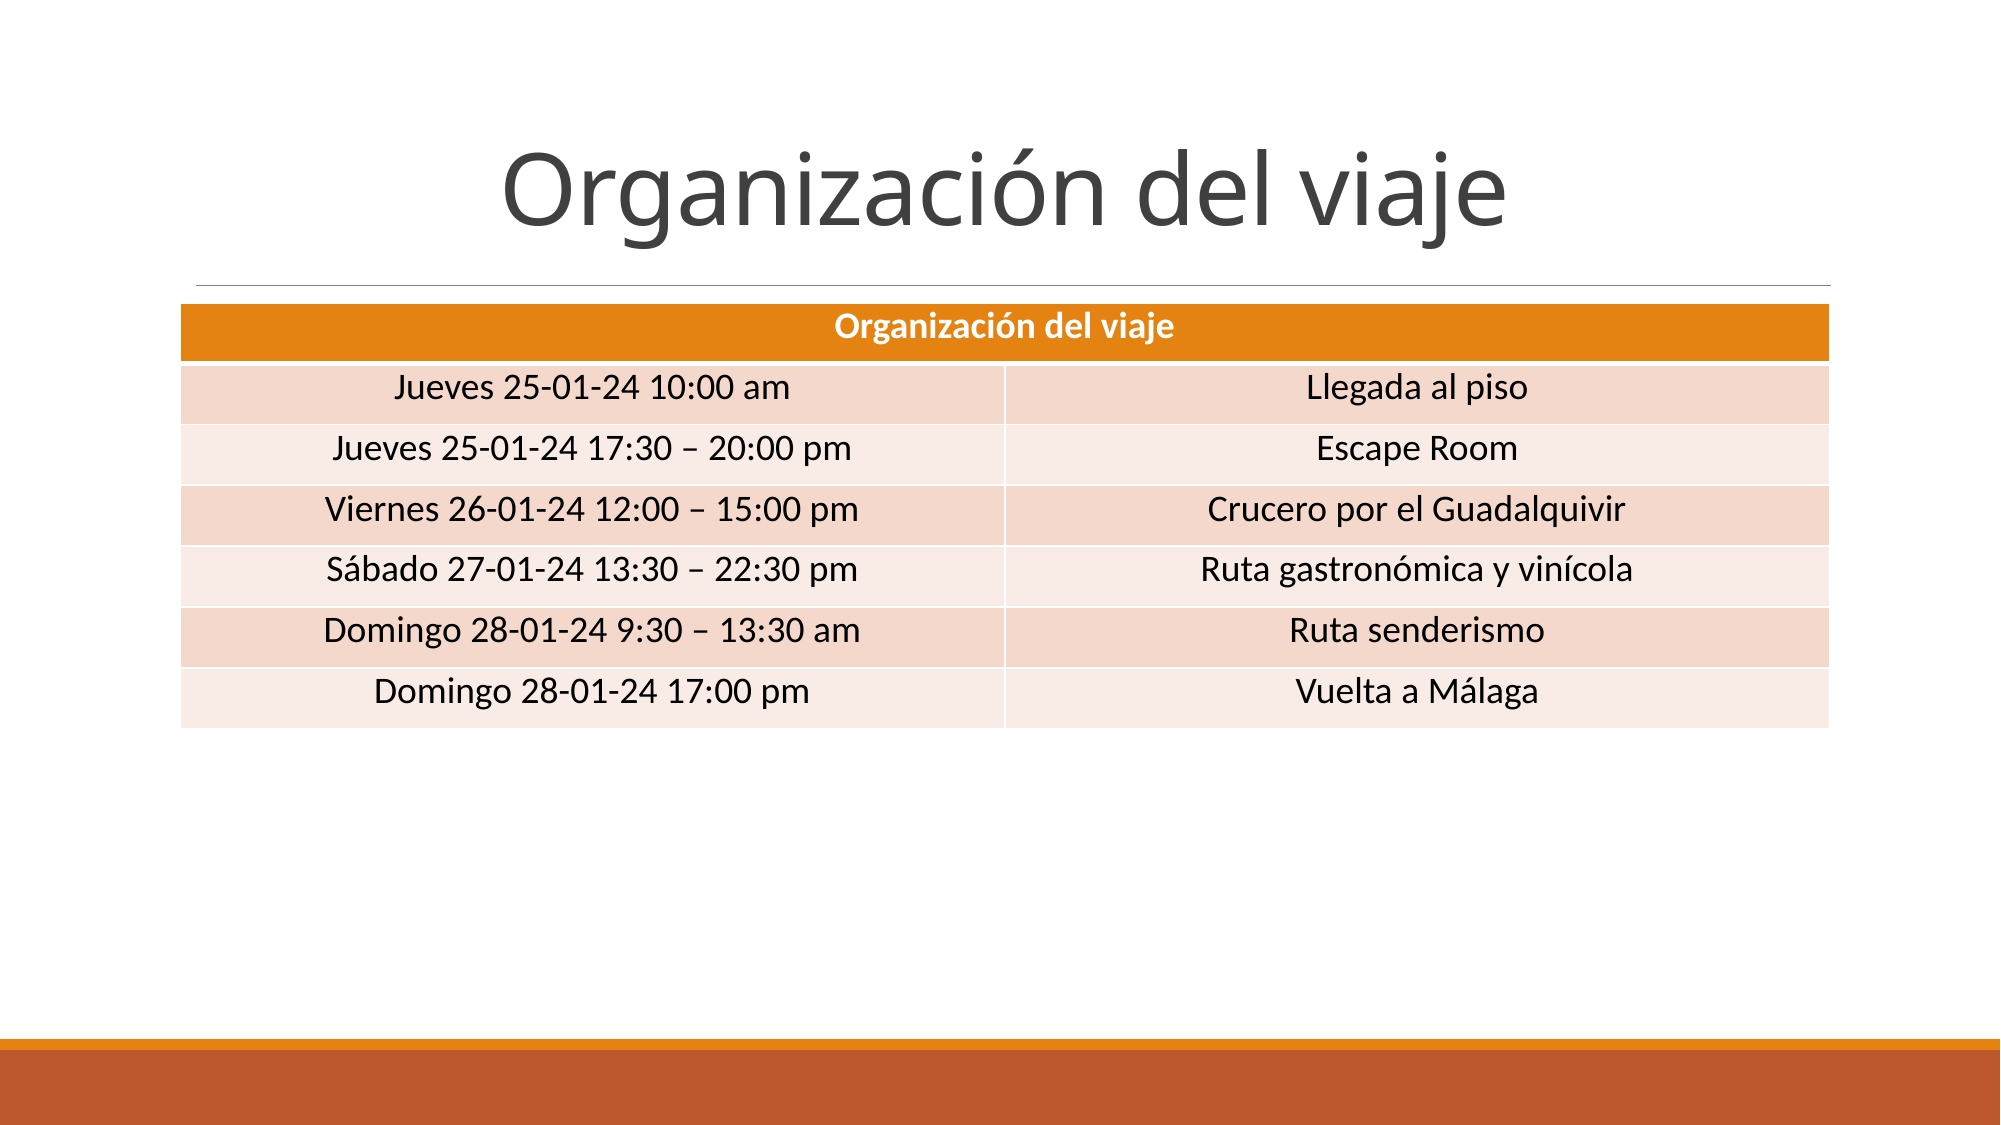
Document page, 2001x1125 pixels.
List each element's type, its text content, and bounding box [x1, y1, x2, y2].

table_cell Vuelta a Málaga [1006, 669, 1829, 728]
table_header Organización del viaje [181, 304, 1829, 361]
table_cell Jueves 25-01-24 10:00 am [181, 366, 1004, 424]
title Organización del viaje [179, 79, 1830, 254]
table_cell Escape Room [1006, 425, 1829, 484]
table_cell Viernes 26-01-24 12:00 – 15:00 pm [181, 486, 1004, 545]
table_cell Domingo 28-01-24 9:30 – 13:30 am [181, 608, 1004, 667]
table_cell Ruta gastronómica y vinícola [1006, 547, 1829, 606]
table_cell Ruta senderismo [1006, 608, 1829, 667]
table_cell Crucero por el Guadalquivir [1006, 486, 1829, 545]
table_cell Domingo 28-01-24 17:00 pm [181, 669, 1004, 728]
table_cell Sábado 27-01-24 13:30 – 22:30 pm [181, 547, 1004, 606]
table_cell Jueves 25-01-24 17:30 – 20:00 pm [181, 425, 1004, 484]
table_cell Llegada al piso [1006, 366, 1829, 424]
